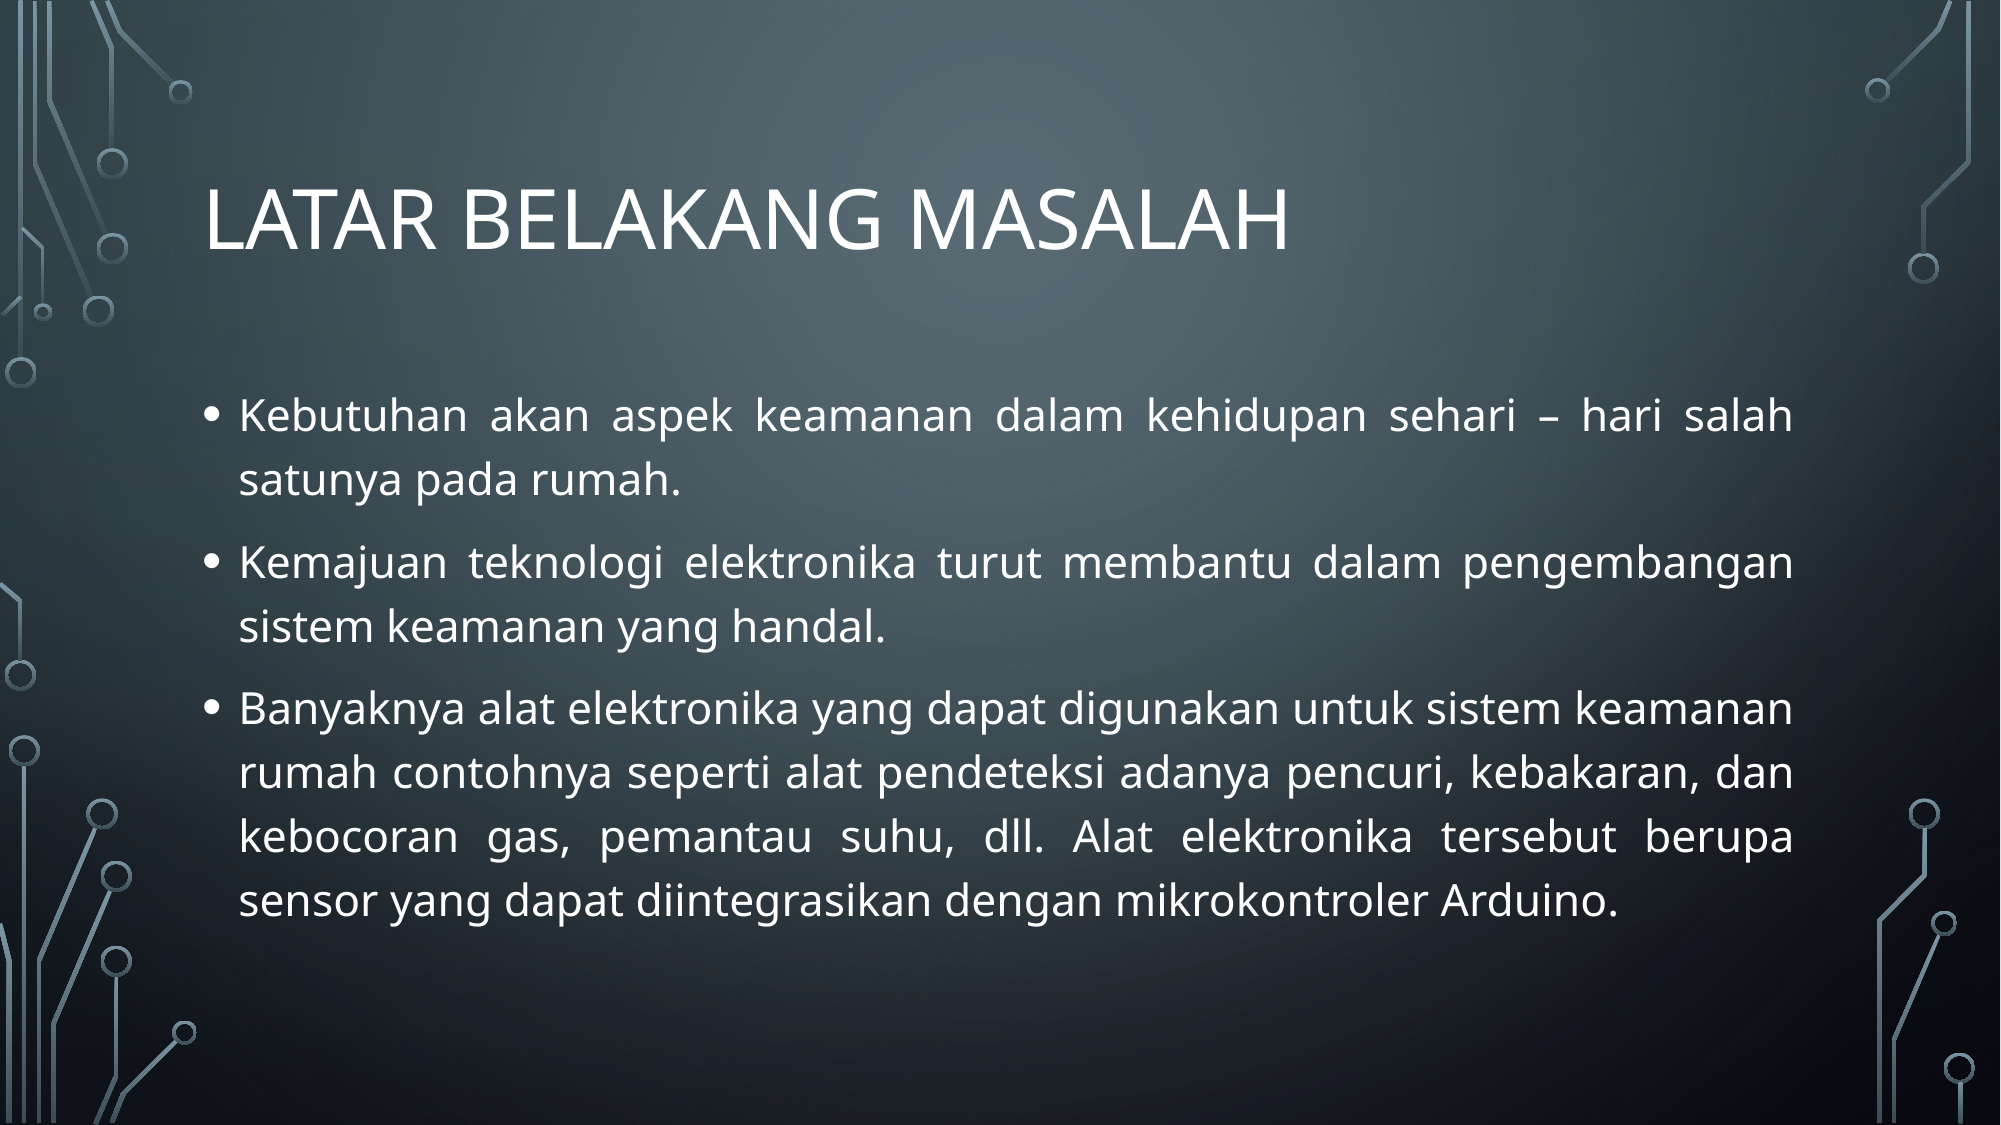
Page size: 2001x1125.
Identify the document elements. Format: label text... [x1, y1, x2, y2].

title Latar belakang masalah [187, 101, 1813, 344]
list Kebutuhan akan aspek keamanan dalam kehidupan sehari – hari salah satunya pada rumah. Kemajuan teknologi elektronika turut membantu dalam pengembangan sistem keamanan yang handal. Banyaknya alat elektronika yang dapat digunakan untuk sistem keamanan rumah contohnya seperti alat pendeteksi adanya pencuri, kebakaran, dan kebocoran gas, pemantau suhu, dll. Alat elektronika tersebut berupa sensor yang dapat diintegrasikan dengan mikrokontroler Arduino. [187, 369, 1813, 950]
